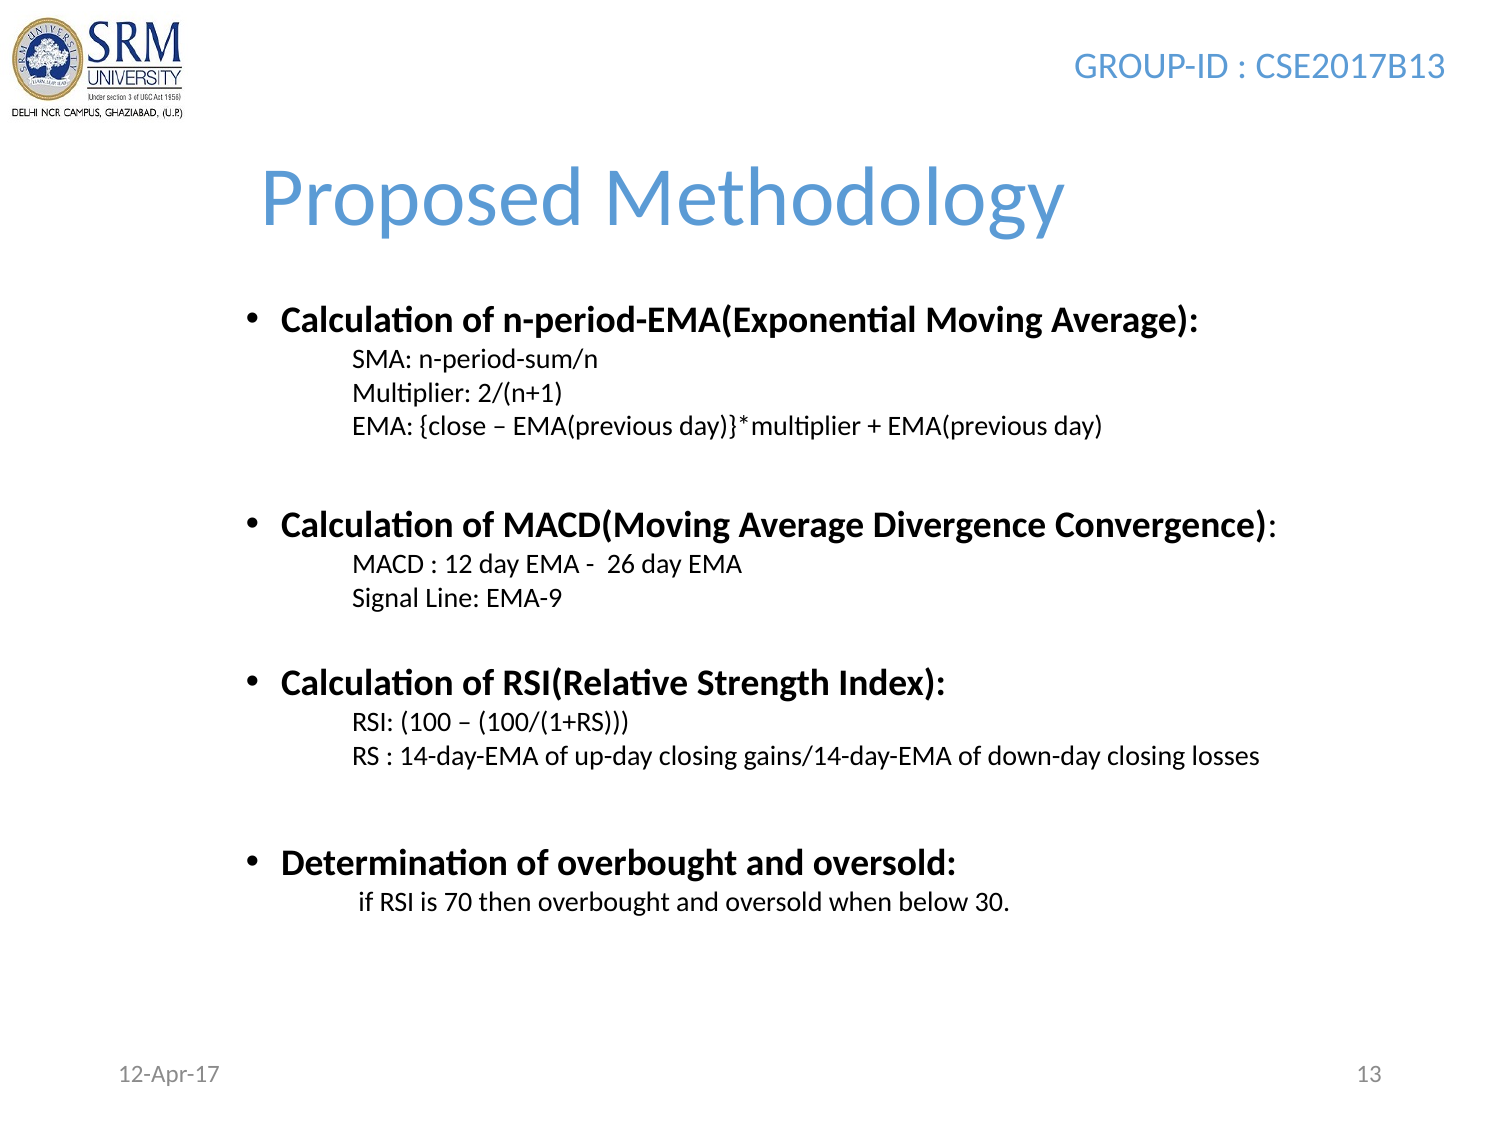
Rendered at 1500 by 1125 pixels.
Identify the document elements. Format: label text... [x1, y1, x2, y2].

text_box Calculation of MACD(Moving Average Divergence Convergence): MACD : 12 day EMA - 26 day EMA Signal Line: EMA-9 [231, 492, 1426, 651]
slide_number 13 [1059, 1042, 1397, 1103]
slide_number 12-Apr-17 [103, 1042, 441, 1103]
picture [0, 11, 188, 126]
text_box Calculation of RSI(Relative Strength Index): RSI: (100 – (100/(1+RS))) RS : 14-day-EMA of up-day closing gains/14-day-EMA of down-day closing losses Determination of overbought and oversold: if RSI is 70 then overbought and oversold when below 30. [231, 651, 1426, 959]
text_box Proposed Methodology [249, 135, 1078, 248]
text_box Calculation of n-period-EMA(Exponential Moving Average): SMA: n-period-sum/n Multiplier: 2/(n+1) EMA: {close – EMA(previous day)}*multiplier + EMA(previous day) [231, 287, 1426, 492]
